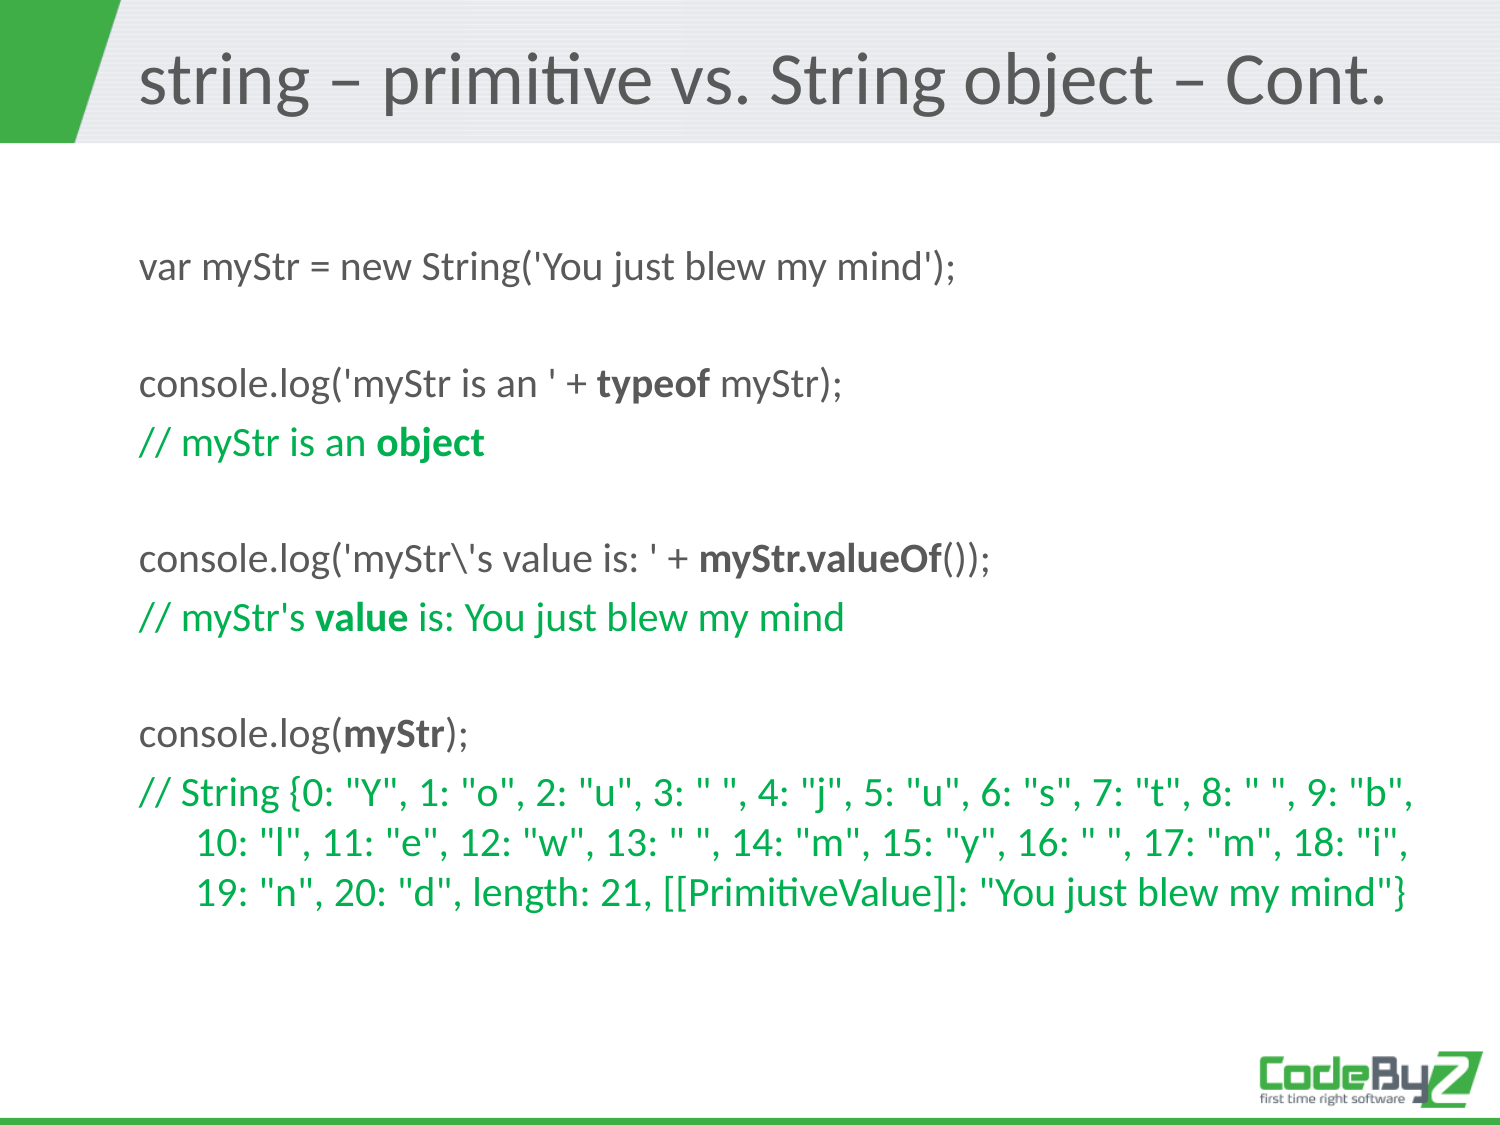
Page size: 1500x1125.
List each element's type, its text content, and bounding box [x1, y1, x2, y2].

title string – primitive vs. String object – Cont. [123, 0, 1425, 149]
list var myStr = new String('You just blew my mind'); console.log('myStr is an ' + typeof myStr); // myStr is an object console.log('myStr\'s value is: ' + myStr.valueOf()); // myStr's value is: You just blew my mind console.log(myStr); // String {0: "Y", 1: "o", 2: "u", 3: " ", 4: "j", 5: "u", 6: "s", 7: "t", 8: " ", 9: "b", 10: "l", 11: "e", 12: "w", 13: " ", 14: "m", 15: "y", 16: " ", 17: "m", 18: "i", 19: "n", 20: "d", length: 21, [[PrimitiveValue]]: "You just blew my mind"} [123, 231, 1471, 1012]
picture [0, 0, 1500, 1117]
